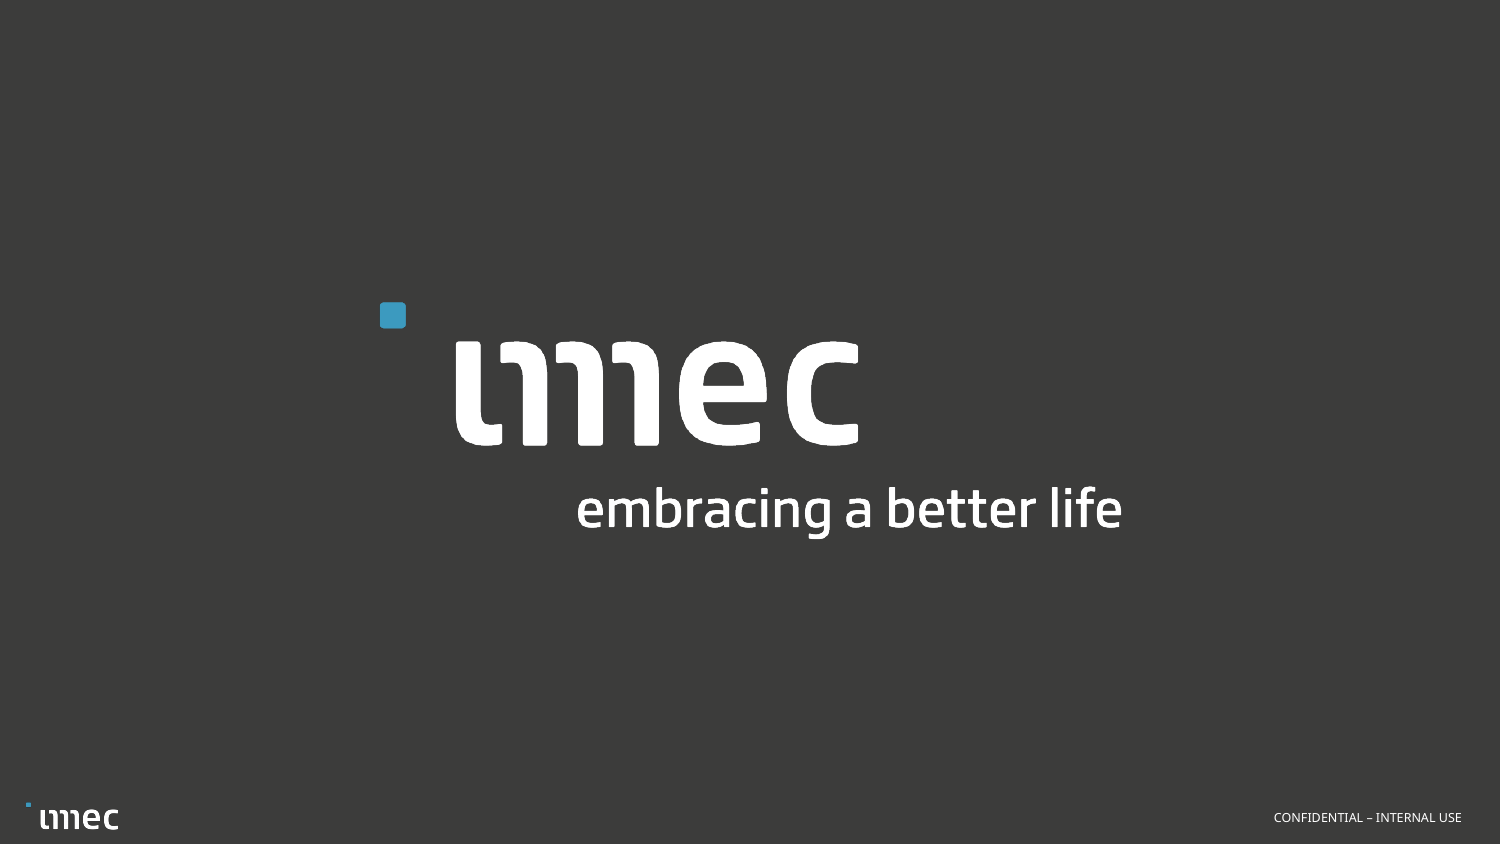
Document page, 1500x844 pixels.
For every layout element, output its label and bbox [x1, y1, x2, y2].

picture [328, 209, 1172, 631]
picture [26, 802, 118, 830]
